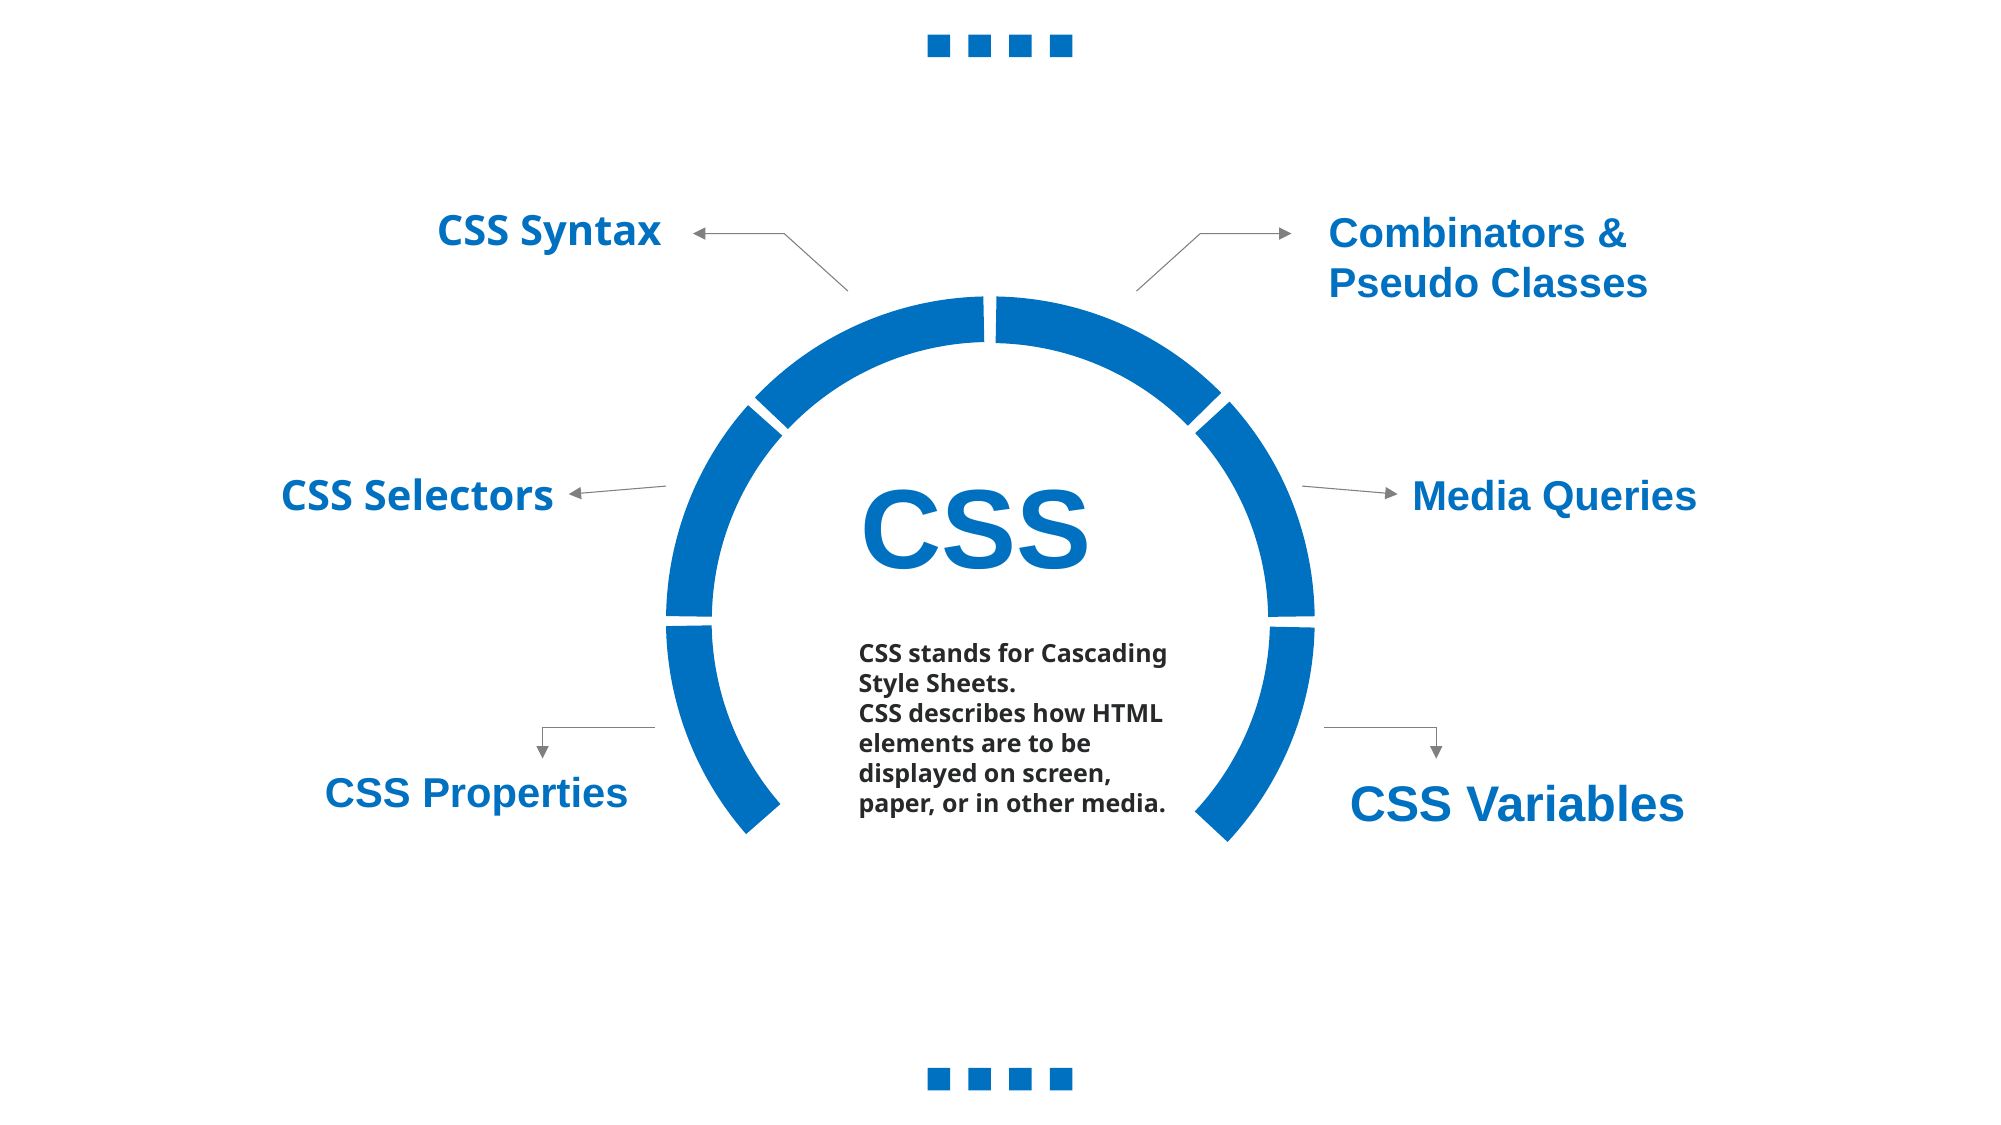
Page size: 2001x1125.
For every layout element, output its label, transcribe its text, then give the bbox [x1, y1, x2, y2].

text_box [1334, 763, 1799, 855]
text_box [232, 196, 693, 333]
list CSS [26, 472, 666, 592]
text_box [1313, 198, 1778, 315]
text_box [1136, 227, 1292, 292]
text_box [1302, 486, 1398, 495]
list CSS [1315, 472, 1926, 592]
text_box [1397, 461, 1862, 552]
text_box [805, 453, 1186, 858]
text_box [693, 227, 849, 292]
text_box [666, 296, 1315, 946]
text_box [1323, 727, 1443, 759]
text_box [197, 758, 658, 849]
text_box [174, 461, 569, 579]
text_box [536, 727, 655, 758]
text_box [568, 486, 666, 495]
